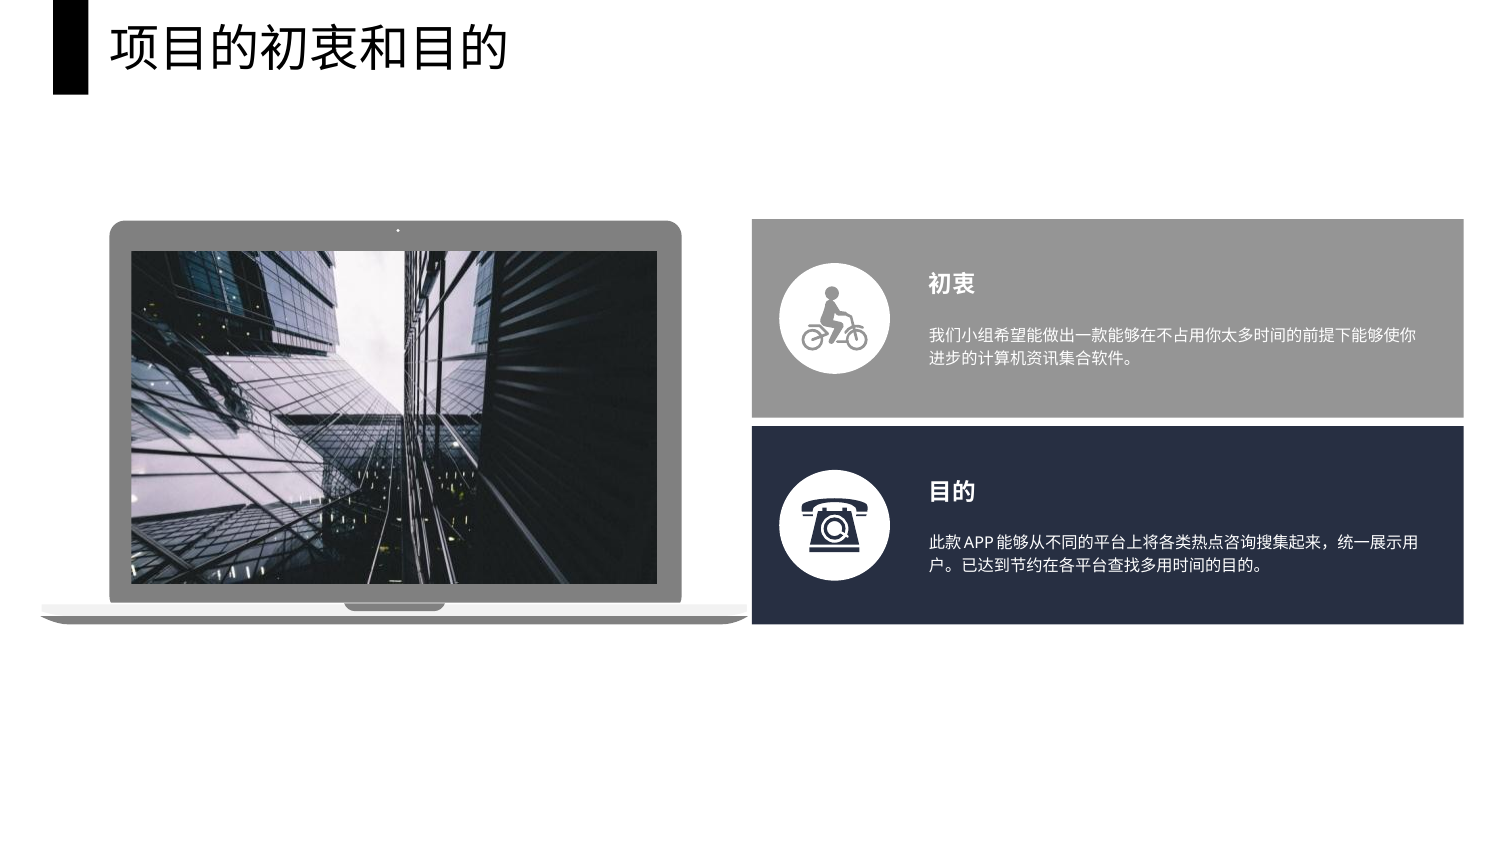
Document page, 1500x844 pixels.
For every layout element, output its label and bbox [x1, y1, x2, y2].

text_box [751, 425, 1464, 625]
text_box [52, 0, 585, 95]
text_box [40, 220, 749, 625]
text_box [751, 218, 1464, 418]
